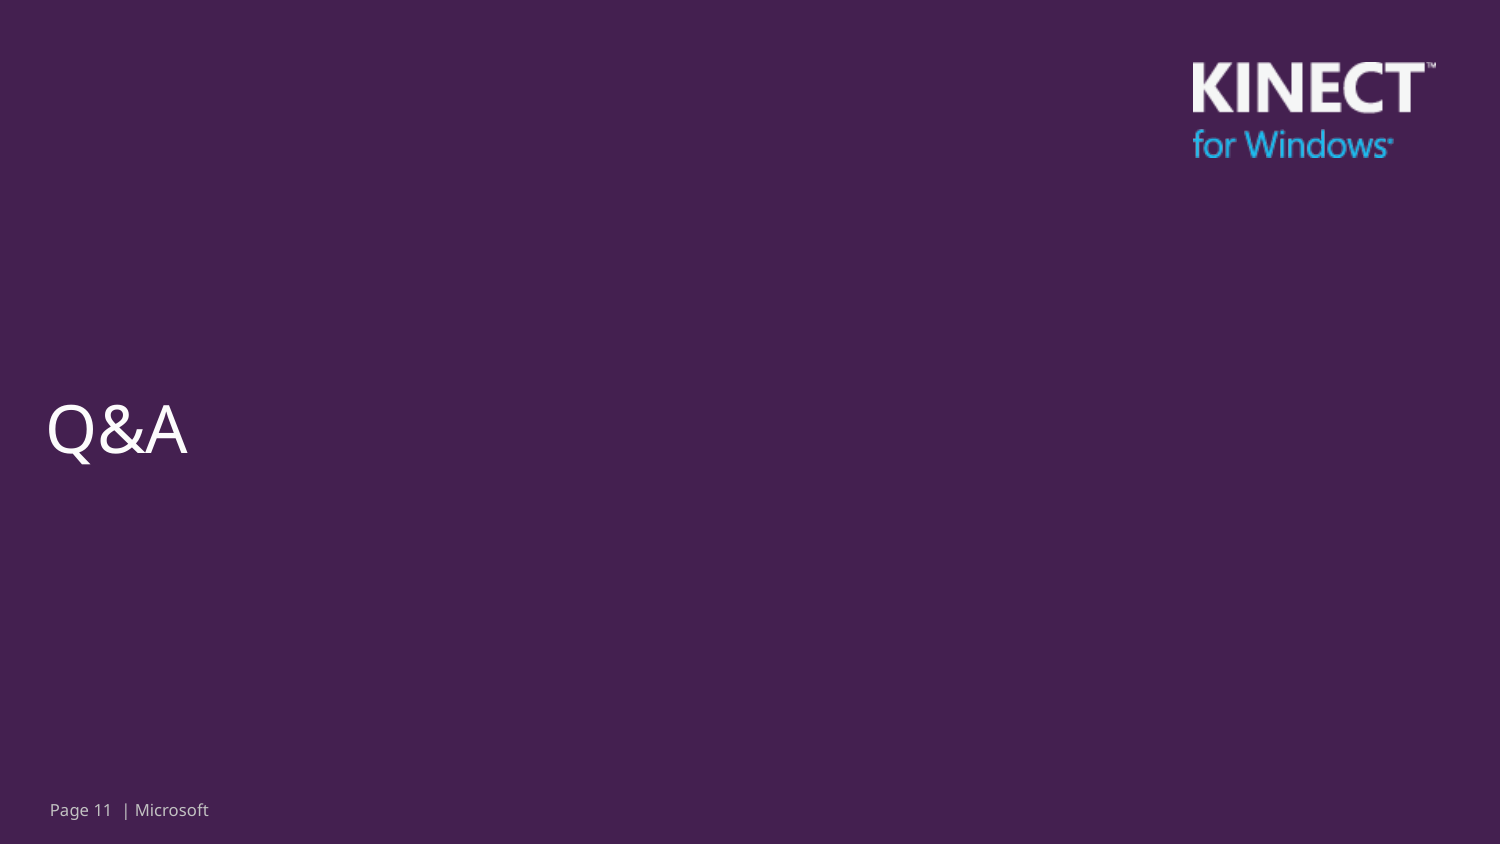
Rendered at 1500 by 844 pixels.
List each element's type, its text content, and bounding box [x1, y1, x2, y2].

picture [1193, 62, 1436, 158]
title Q&A [30, 379, 1399, 462]
